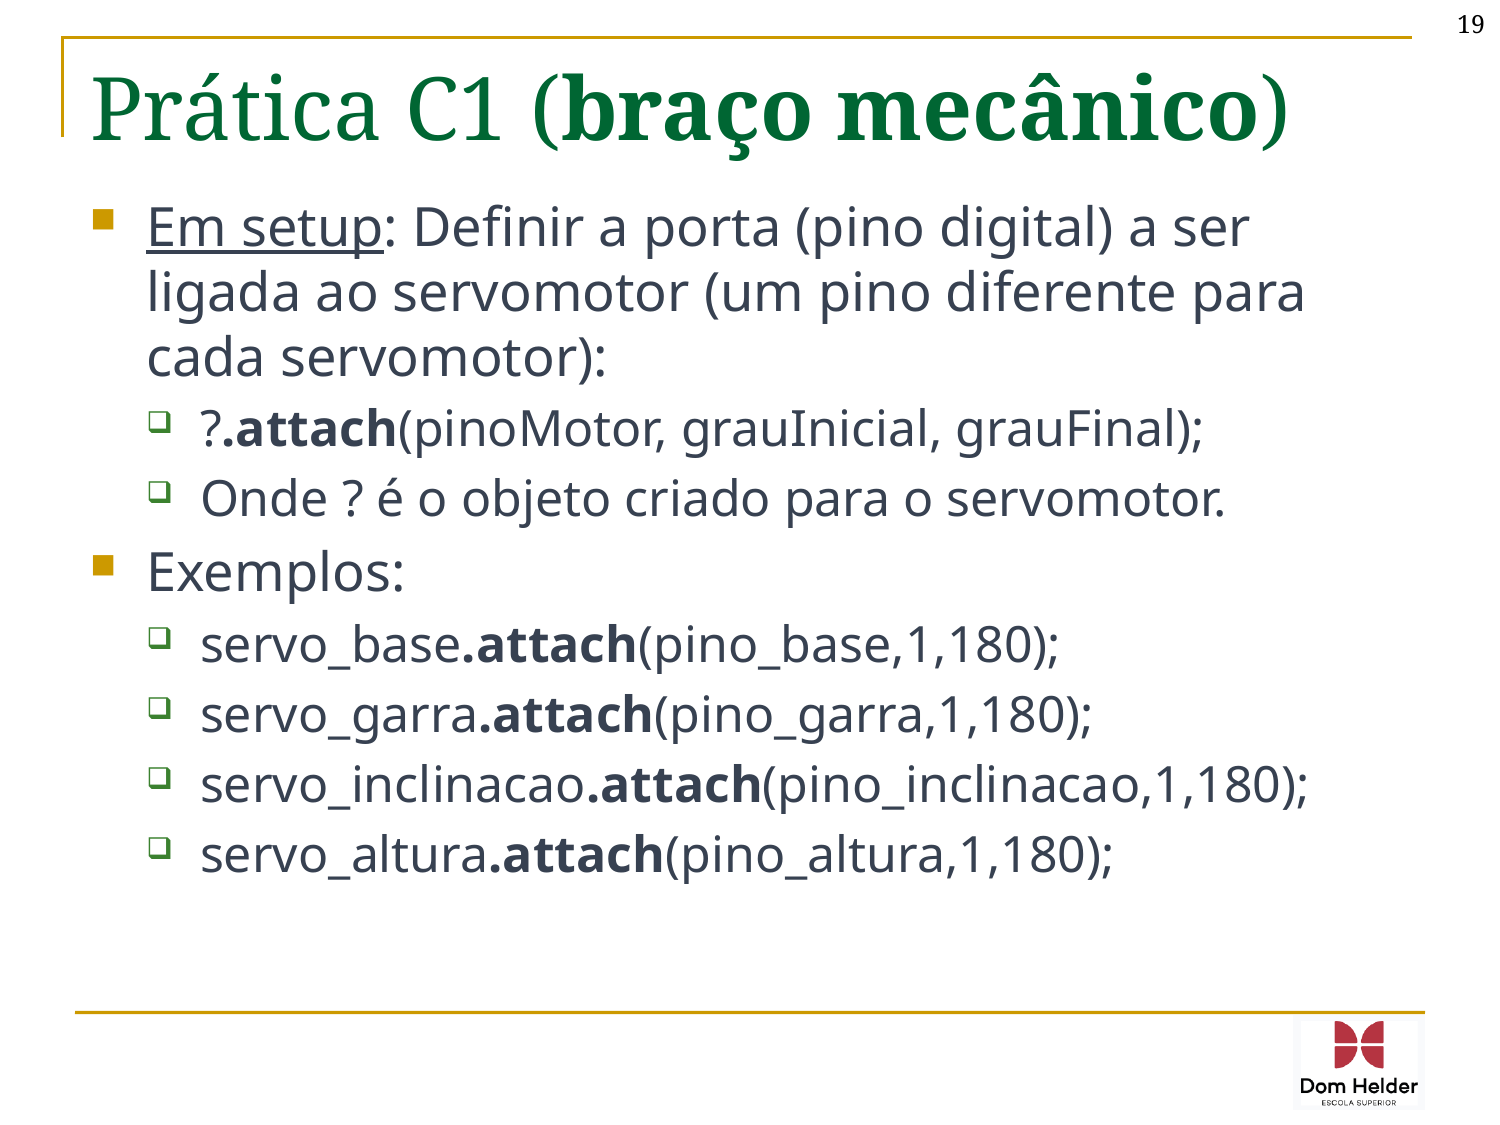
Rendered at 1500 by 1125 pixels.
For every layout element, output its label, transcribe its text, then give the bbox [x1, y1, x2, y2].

title Prática C1 (braço mecânico) [75, 45, 1425, 184]
picture [1293, 1015, 1425, 1110]
list Em setup: Definir a porta (pino digital) a ser ligada ao servomotor (um pino diferente para cada servomotor): ?.attach(pinoMotor, grauInicial, grauFinal); Onde ? é o objeto criado para o servomotor. Exemplos: servo_base.attach(pino_base,1,180); servo_garra.attach(pino_garra,1,180); servo_inclinacao.attach(pino_inclinacao,1,180); servo_altura.attach(pino_altura,1,180); [75, 184, 1425, 928]
slide_number 19 [1424, 0, 1500, 51]
